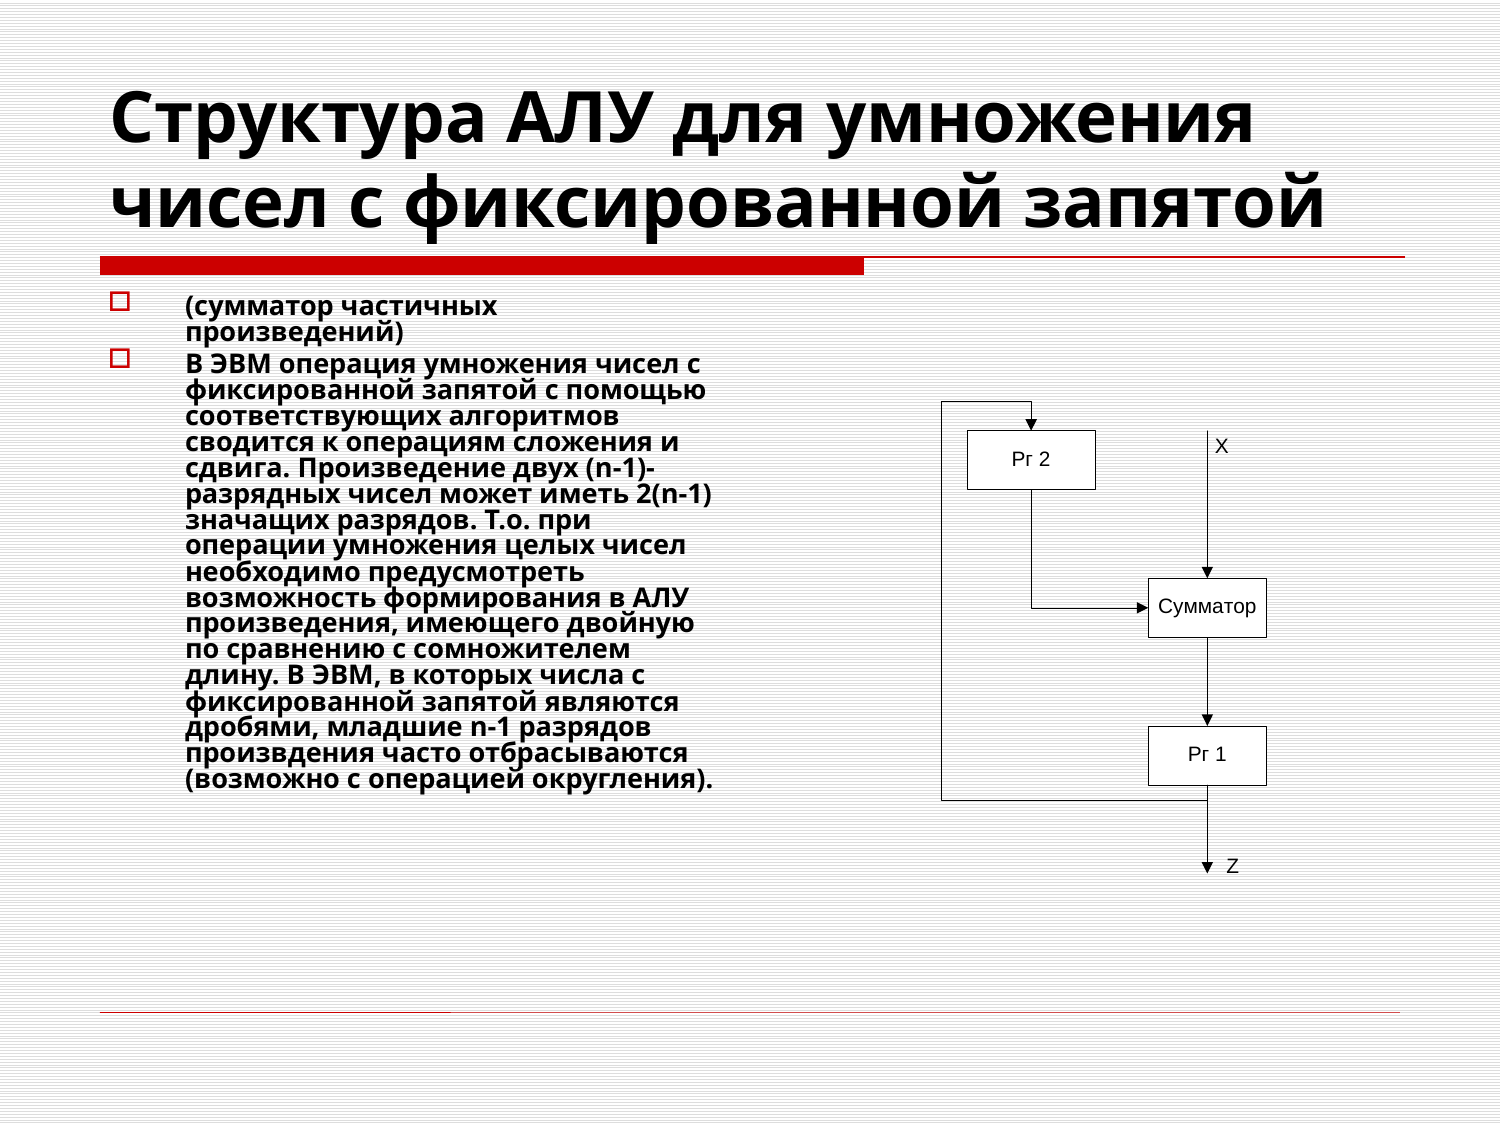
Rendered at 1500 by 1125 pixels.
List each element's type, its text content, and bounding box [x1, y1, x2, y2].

list (сумматор частичных произведений) В ЭВМ операция умножения чисел с фиксированной запятой с помощью соответствующих алгоритмов сводится к операциям сложения и сдвига. Произведение двух (n-1)-разрядных чисел может иметь 2(n-1) значащих разрядов. Т.о. при операции умножения целых чисел необходимо предусмотреть возможность формирования в АЛУ произведения, имеющего двойную по сравнению с сомножителем длину. В ЭВМ, в которых числа с фиксированной запятой являются дробями, младшие n-1 разрядов произвдения часто отбрасываются (возможно с операцией округления). [92, 287, 737, 988]
title Структура АЛУ для умножения чисел с фиксированной запятой [94, 50, 1407, 250]
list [897, 385, 1270, 889]
